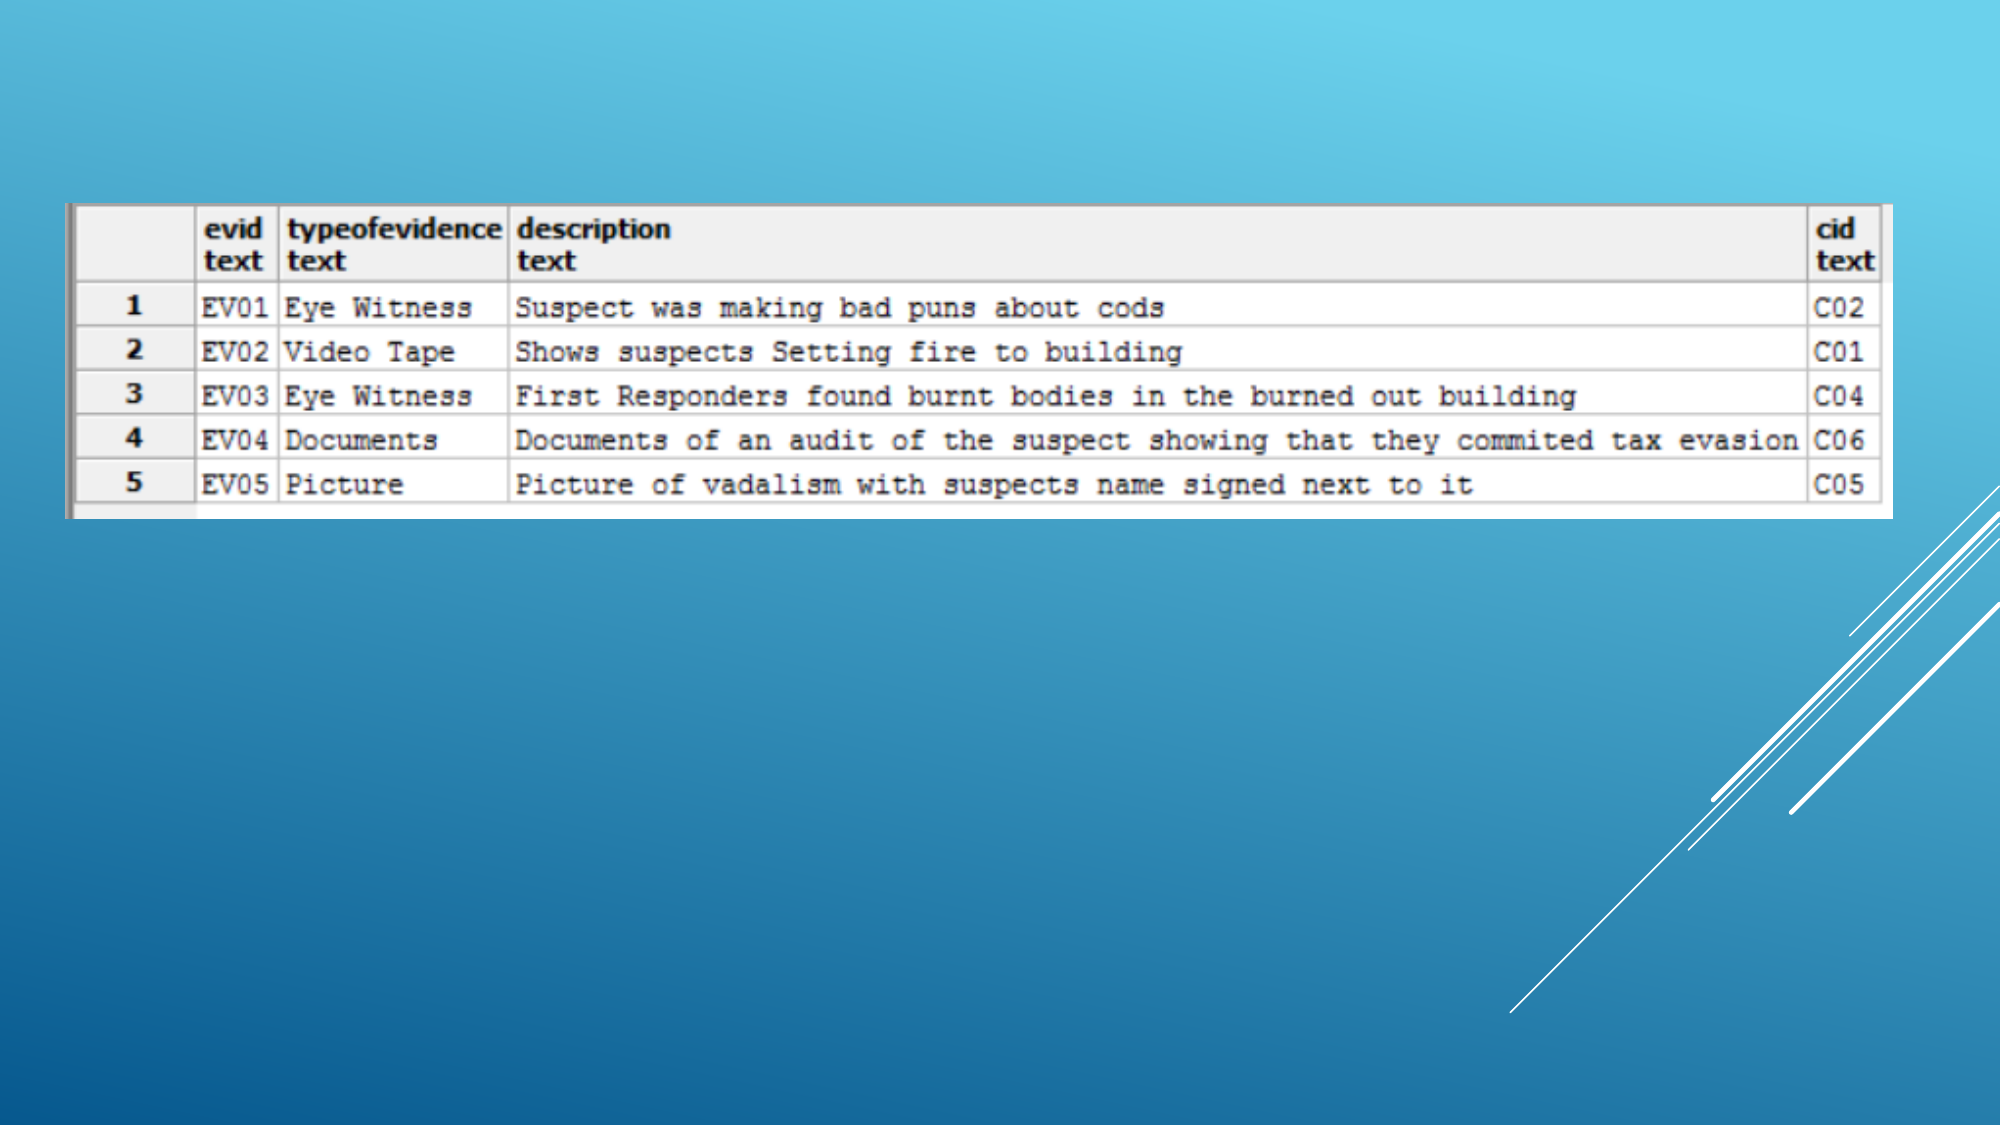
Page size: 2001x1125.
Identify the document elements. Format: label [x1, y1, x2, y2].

list [64, 203, 1893, 519]
